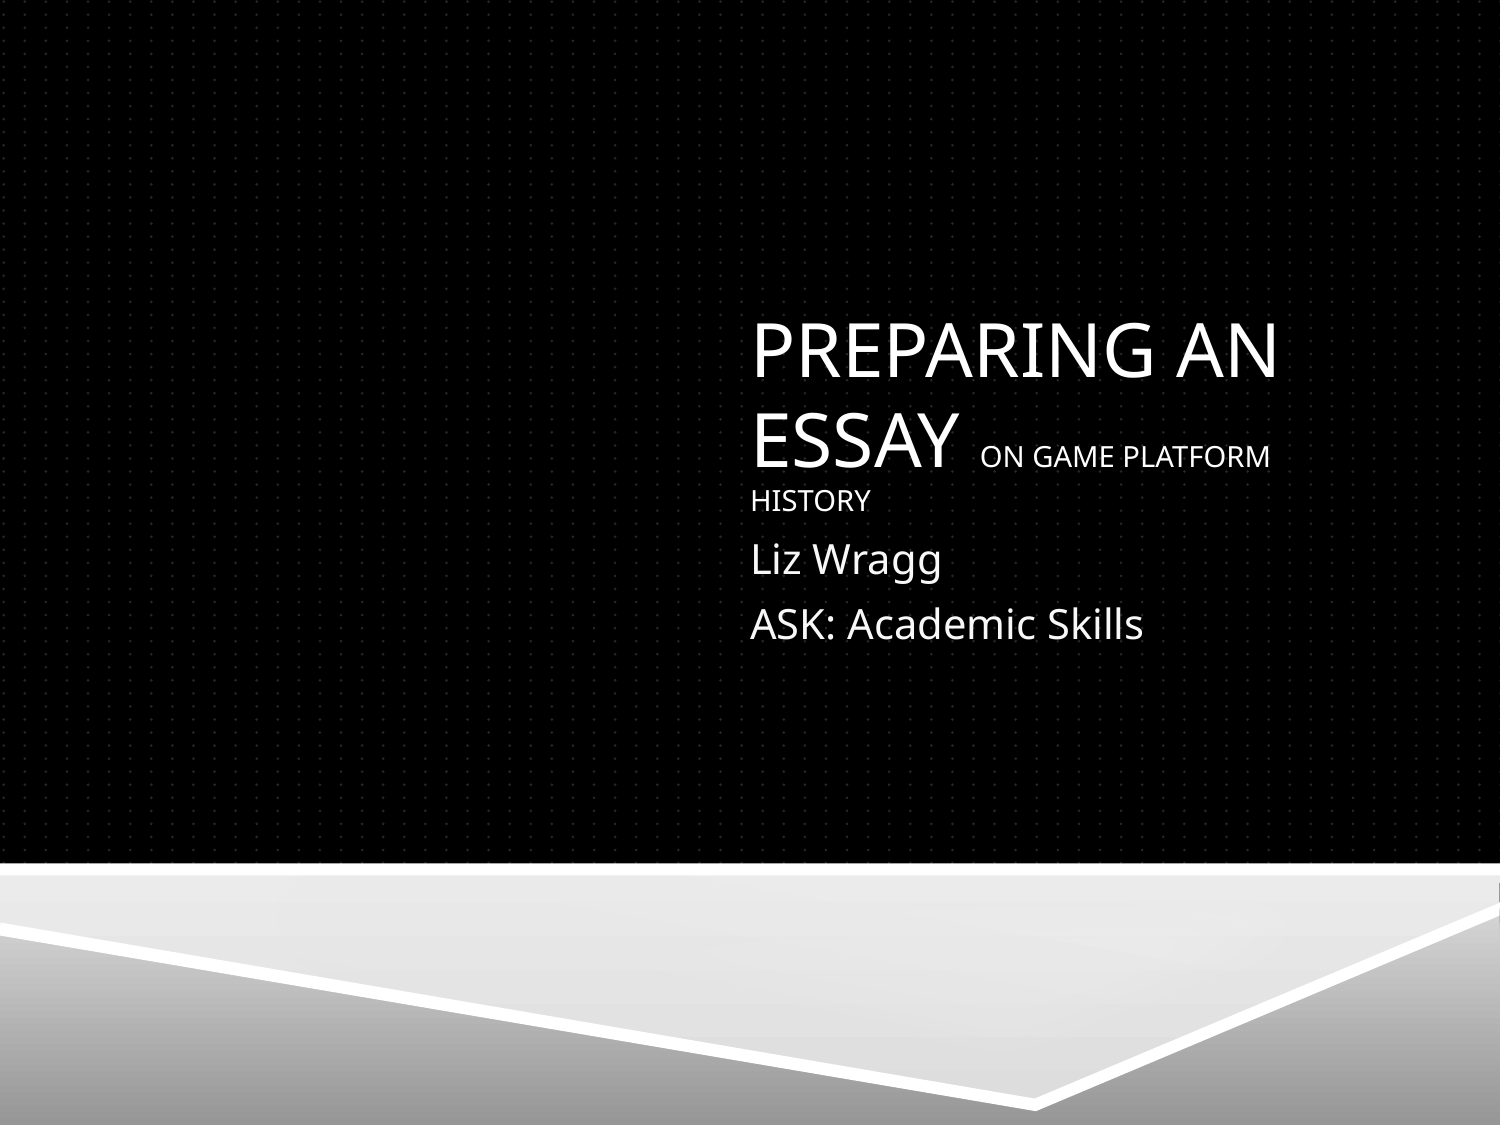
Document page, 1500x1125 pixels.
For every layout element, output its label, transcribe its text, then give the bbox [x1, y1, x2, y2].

subtitle Liz Wragg ASK: Academic Skills [750, 525, 1388, 825]
title PREPARING AN ESSAY on GAME PLATFORM HISTORY [750, 275, 1388, 525]
